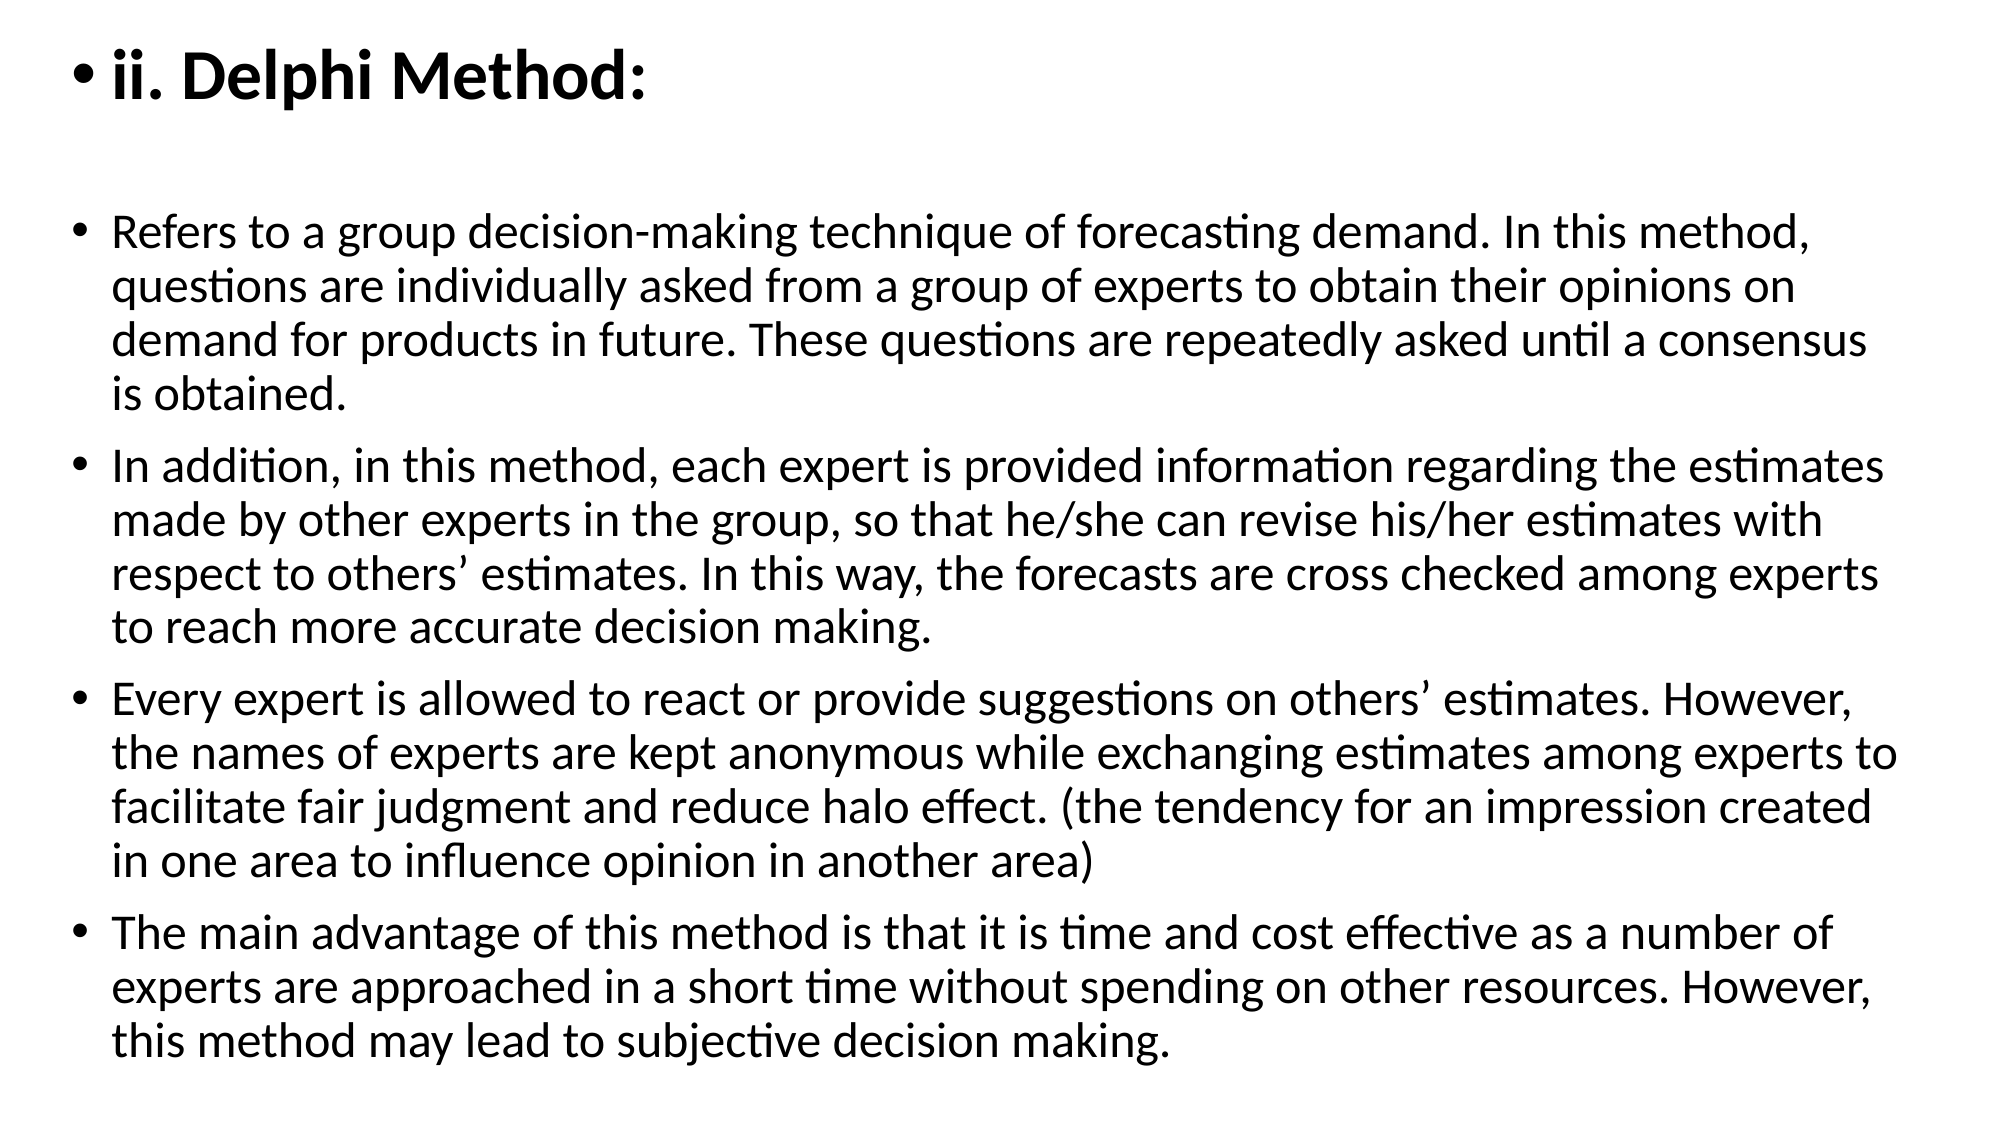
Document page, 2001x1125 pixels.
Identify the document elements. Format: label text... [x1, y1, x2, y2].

list ii. Delphi Method: Refers to a group decision-making technique of forecasting demand. In this method, questions are individually asked from a group of experts to obtain their opinions on demand for products in future. These questions are repeatedly asked until a consensus is obtained. In addition, in this method, each expert is provided information regarding the estimates made by other experts in the group, so that he/she can revise his/her estimates with respect to others’ estimates. In this way, the forecasts are cross checked among experts to reach more accurate decision making. Every expert is allowed to react or provide suggestions on others’ estimates. However, the names of experts are kept anonymous while exchanging estimates among experts to facilitate fair judgment and reduce halo effect. (the tendency for an impression created in one area to influence opinion in another area) The main advantage of this method is that it is time and cost effective as a number of experts are approached in a short time without spending on other resources. However, this method may lead to subjective decision making. [56, 30, 1924, 1085]
